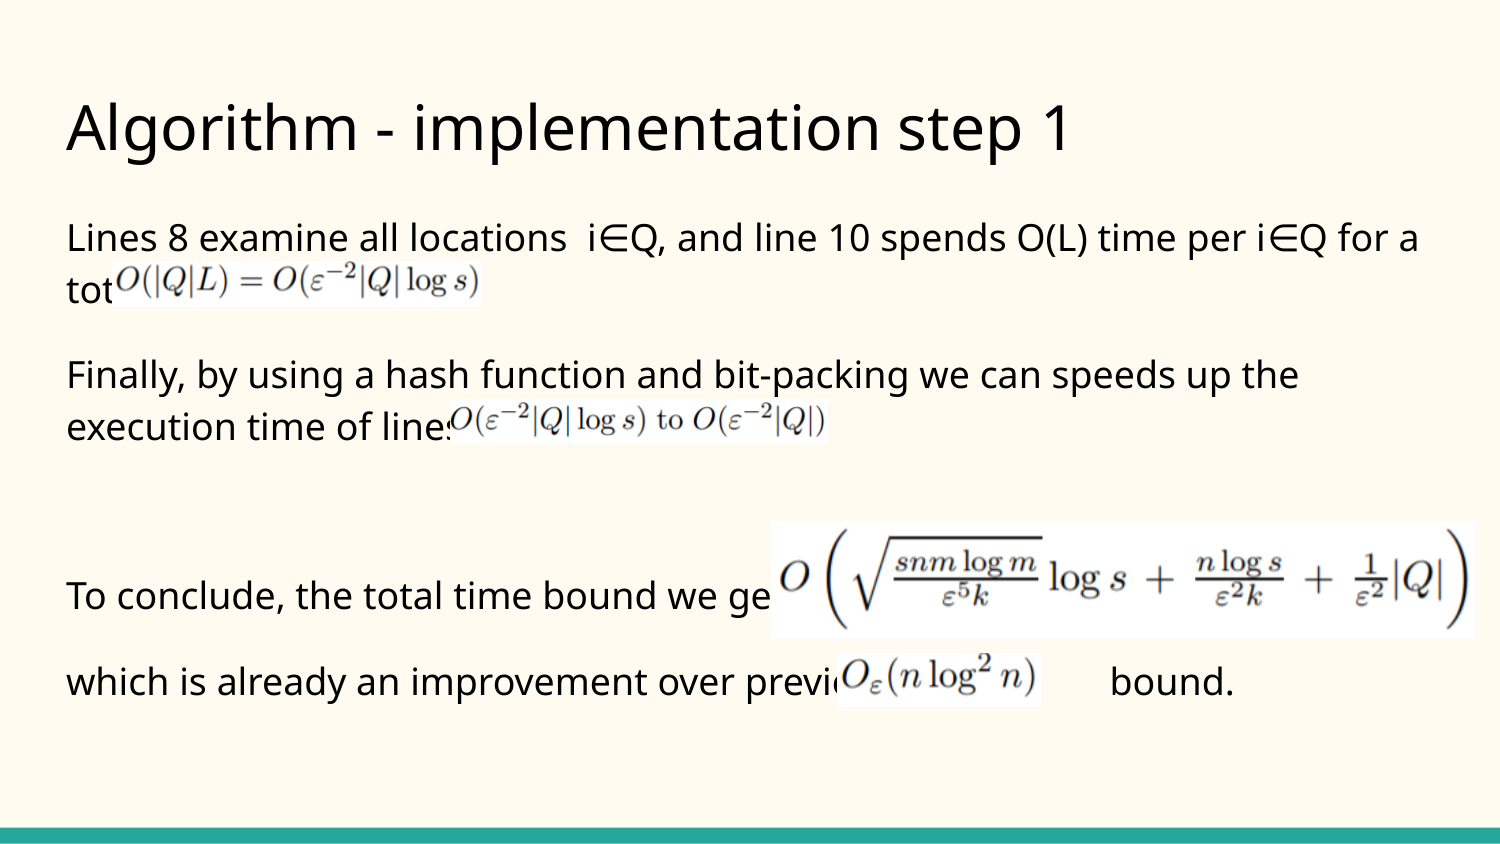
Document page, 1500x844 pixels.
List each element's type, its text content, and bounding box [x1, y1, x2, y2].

list Lines 8 examine all locations i∈Q, and line 10 spends O(L) time per i∈Q for a total of Finally, by using a hash function and bit-packing we can speeds up the execution time of lines 8-10 from To conclude, the total time bound we get is which is already an improvement over previous bound. [51, 192, 1449, 750]
picture [449, 399, 828, 444]
title Algorithm - implementation step 1 [51, 72, 1449, 174]
picture [112, 261, 482, 307]
picture [837, 653, 1041, 707]
picture [771, 521, 1476, 640]
